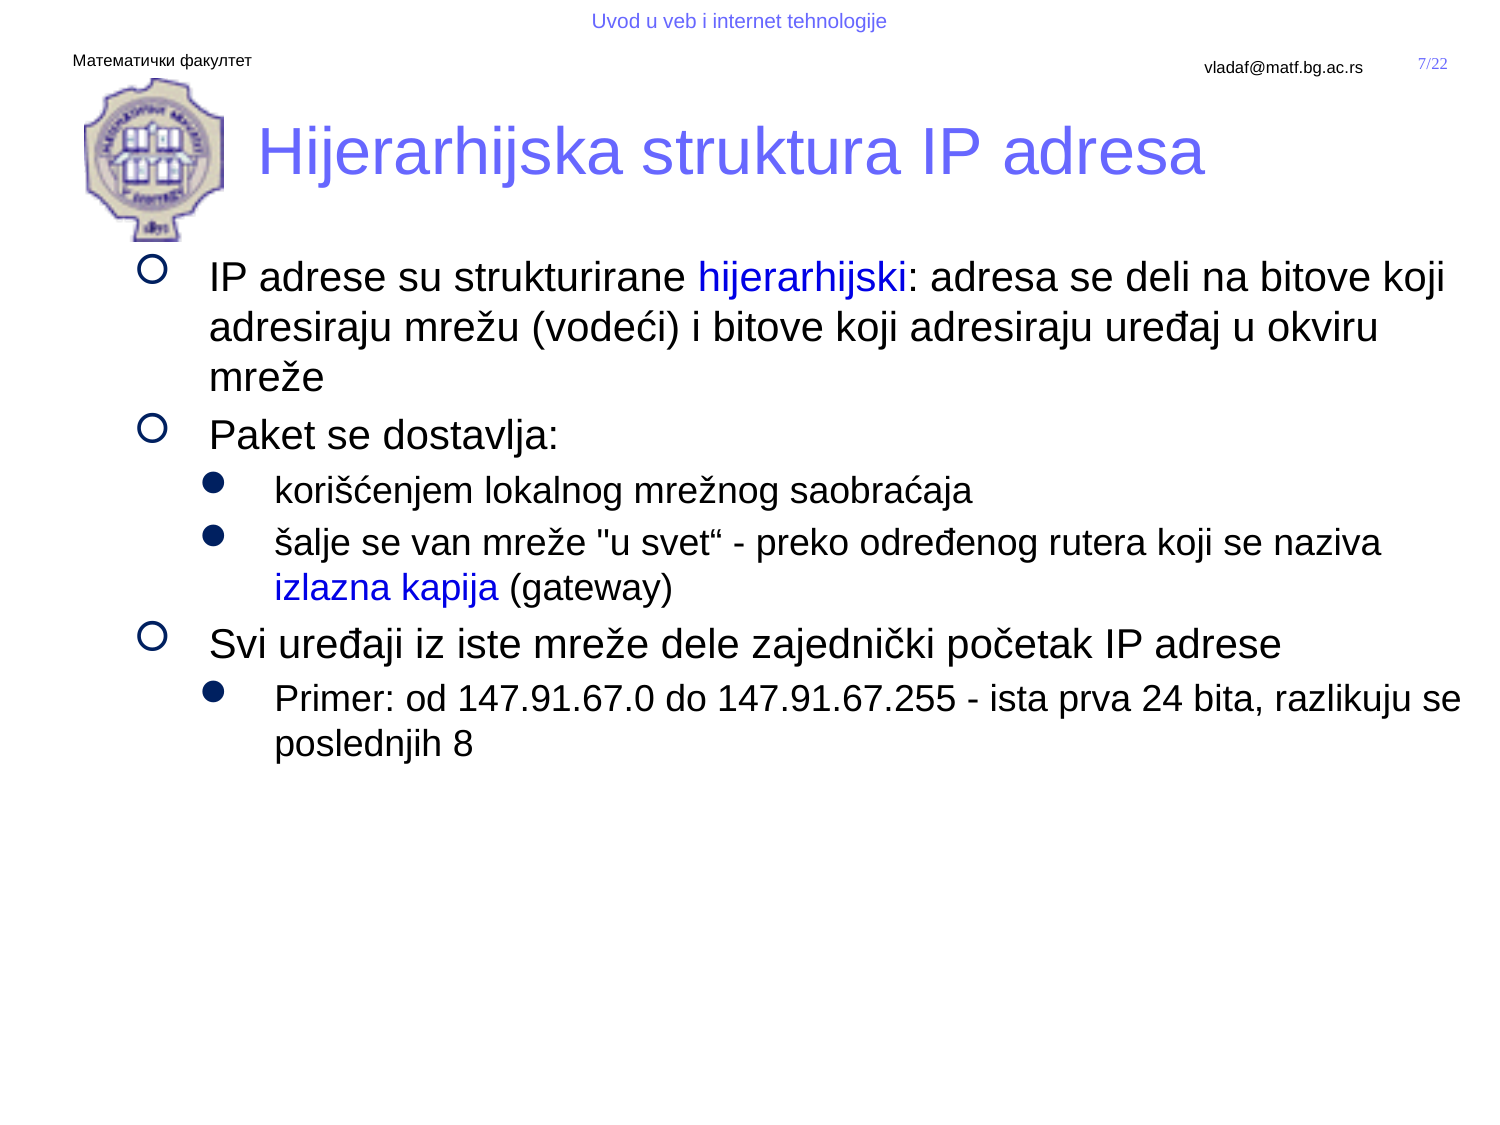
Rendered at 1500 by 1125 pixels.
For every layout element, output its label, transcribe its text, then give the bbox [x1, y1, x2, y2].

list IP adrese su strukturirane hijerarhijski: adresa se deli na bitove koji adresiraju mrežu (vodeći) i bitove koji adresiraju uređaj u okviru mreže Paket se dostavlja: korišćenjem lokalnog mrežnog saobraćaja šalje se van mreže "u svet“ - preko određenog rutera koji se naziva izlazna kapija (gateway) Svi uređaji iz iste mreže dele zajednički početak IP adrese Primer: od 147.91.67.0 do 147.91.67.255 - ista prva 24 bita, razlikuju se poslednjih 8 [53, 242, 1483, 598]
title Hijerarhijska struktura IP adresa [242, 54, 1388, 242]
picture [84, 78, 224, 242]
